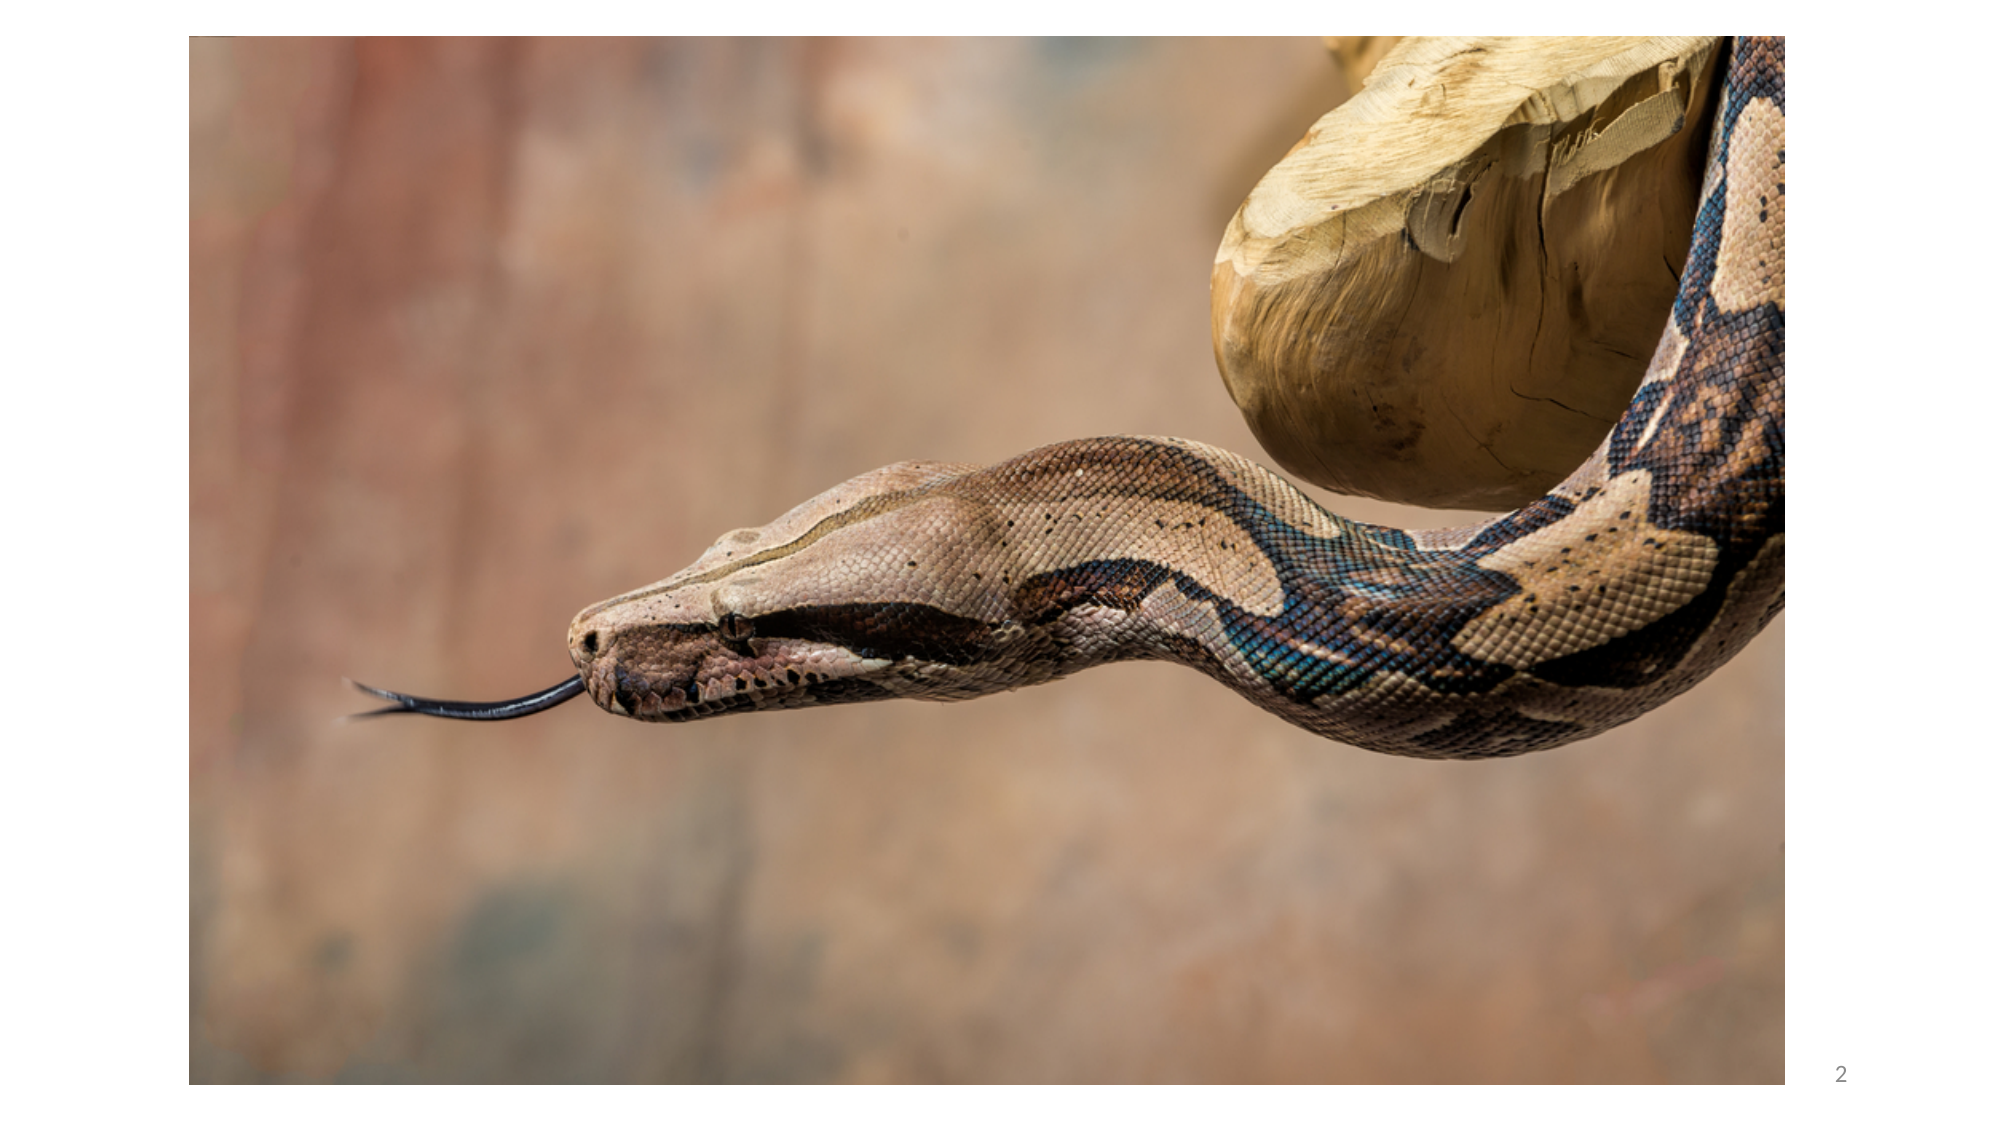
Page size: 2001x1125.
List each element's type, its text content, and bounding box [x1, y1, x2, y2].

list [189, 36, 1785, 1085]
slide_number 2 [1412, 1042, 1863, 1103]
